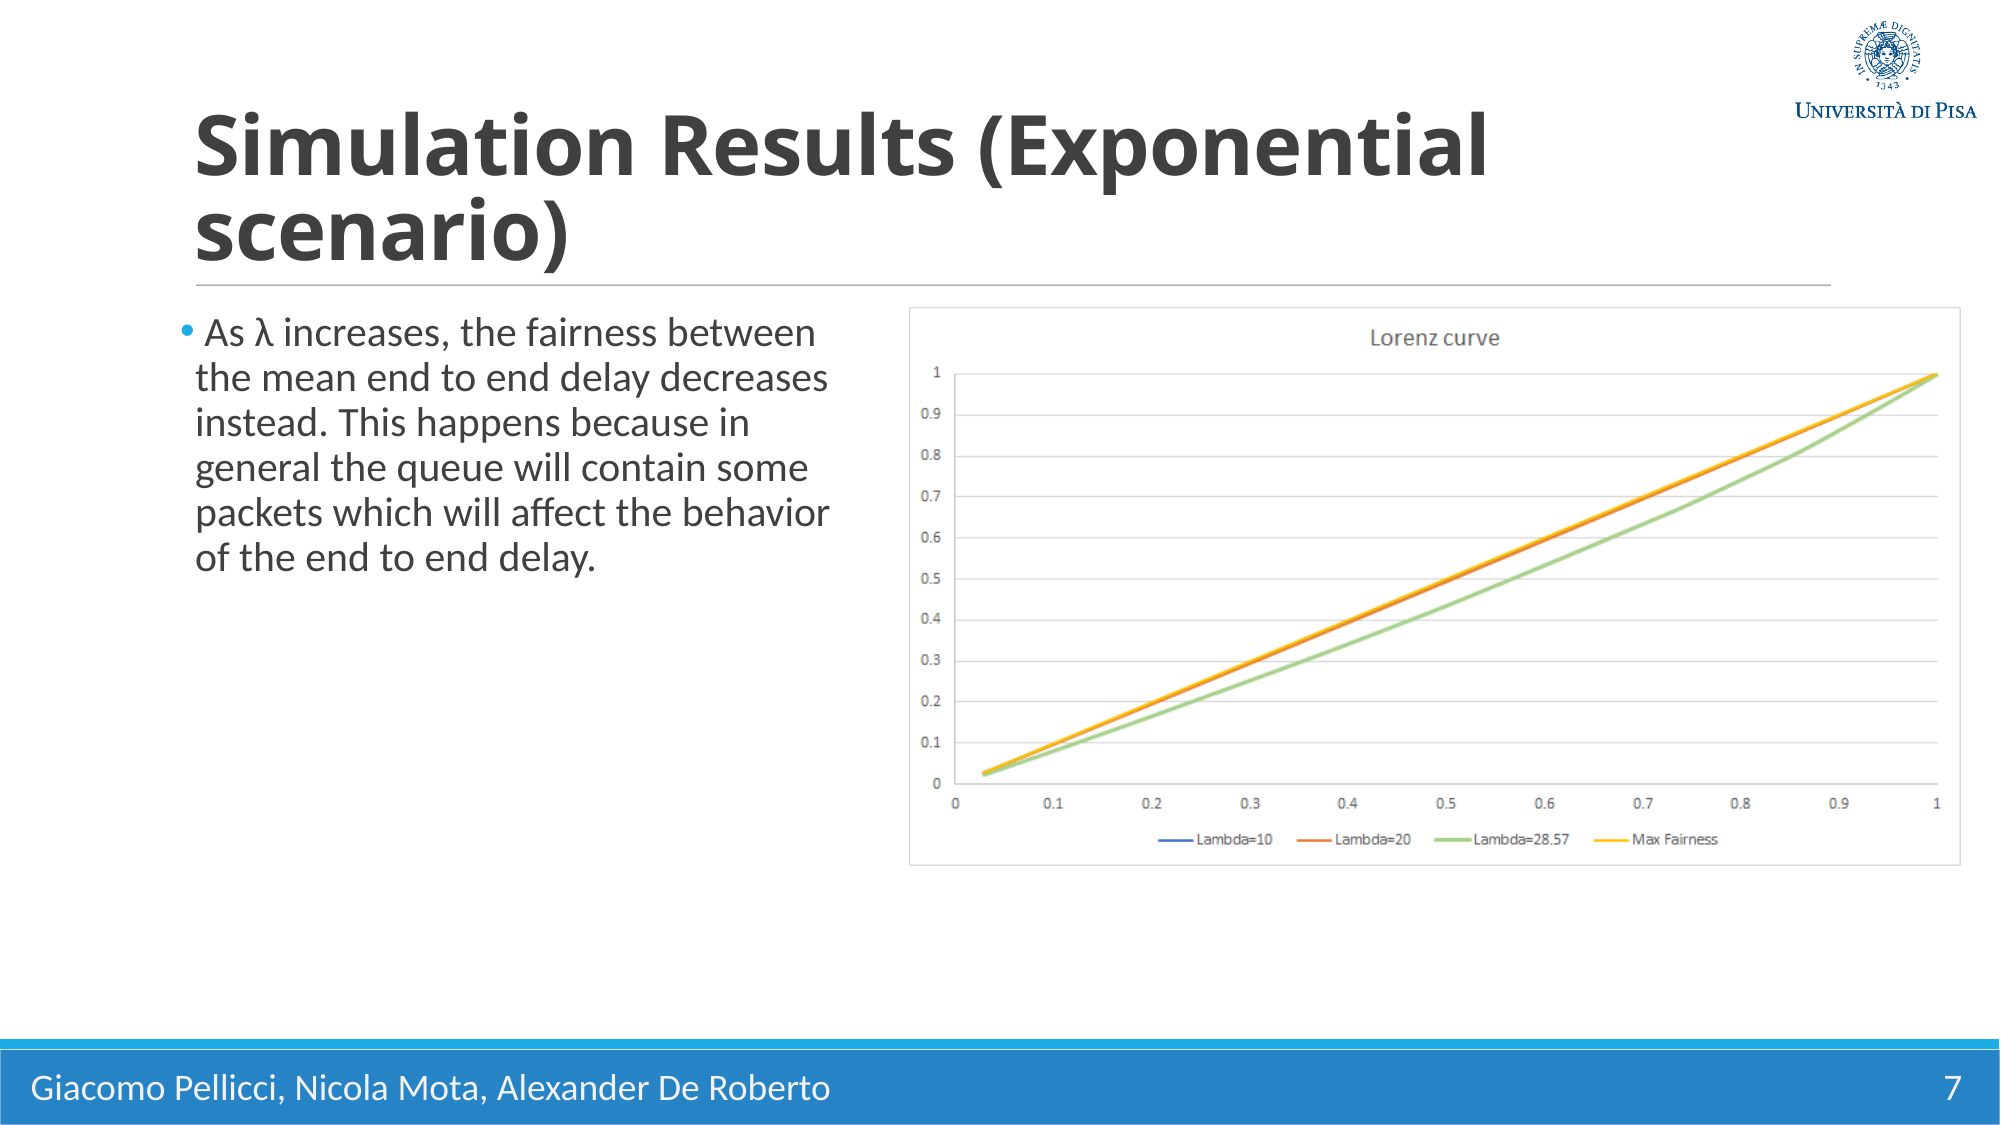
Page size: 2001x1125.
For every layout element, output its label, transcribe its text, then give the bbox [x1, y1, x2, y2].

text_box 7 [1489, 1055, 1978, 1116]
picture [909, 306, 1961, 867]
text_box Simulation Results (Exponential scenario) [179, 46, 1830, 285]
text_box Giacomo Pellicci, Nicola Mota, Alexander De Roberto [15, 1055, 1177, 1116]
text_box As λ increases, the fairness between the mean end to end delay decreases instead. This happens because in general the queue will contain some packets which will affect the behavior of the end to end delay. [179, 302, 874, 963]
picture [1795, 21, 1978, 119]
